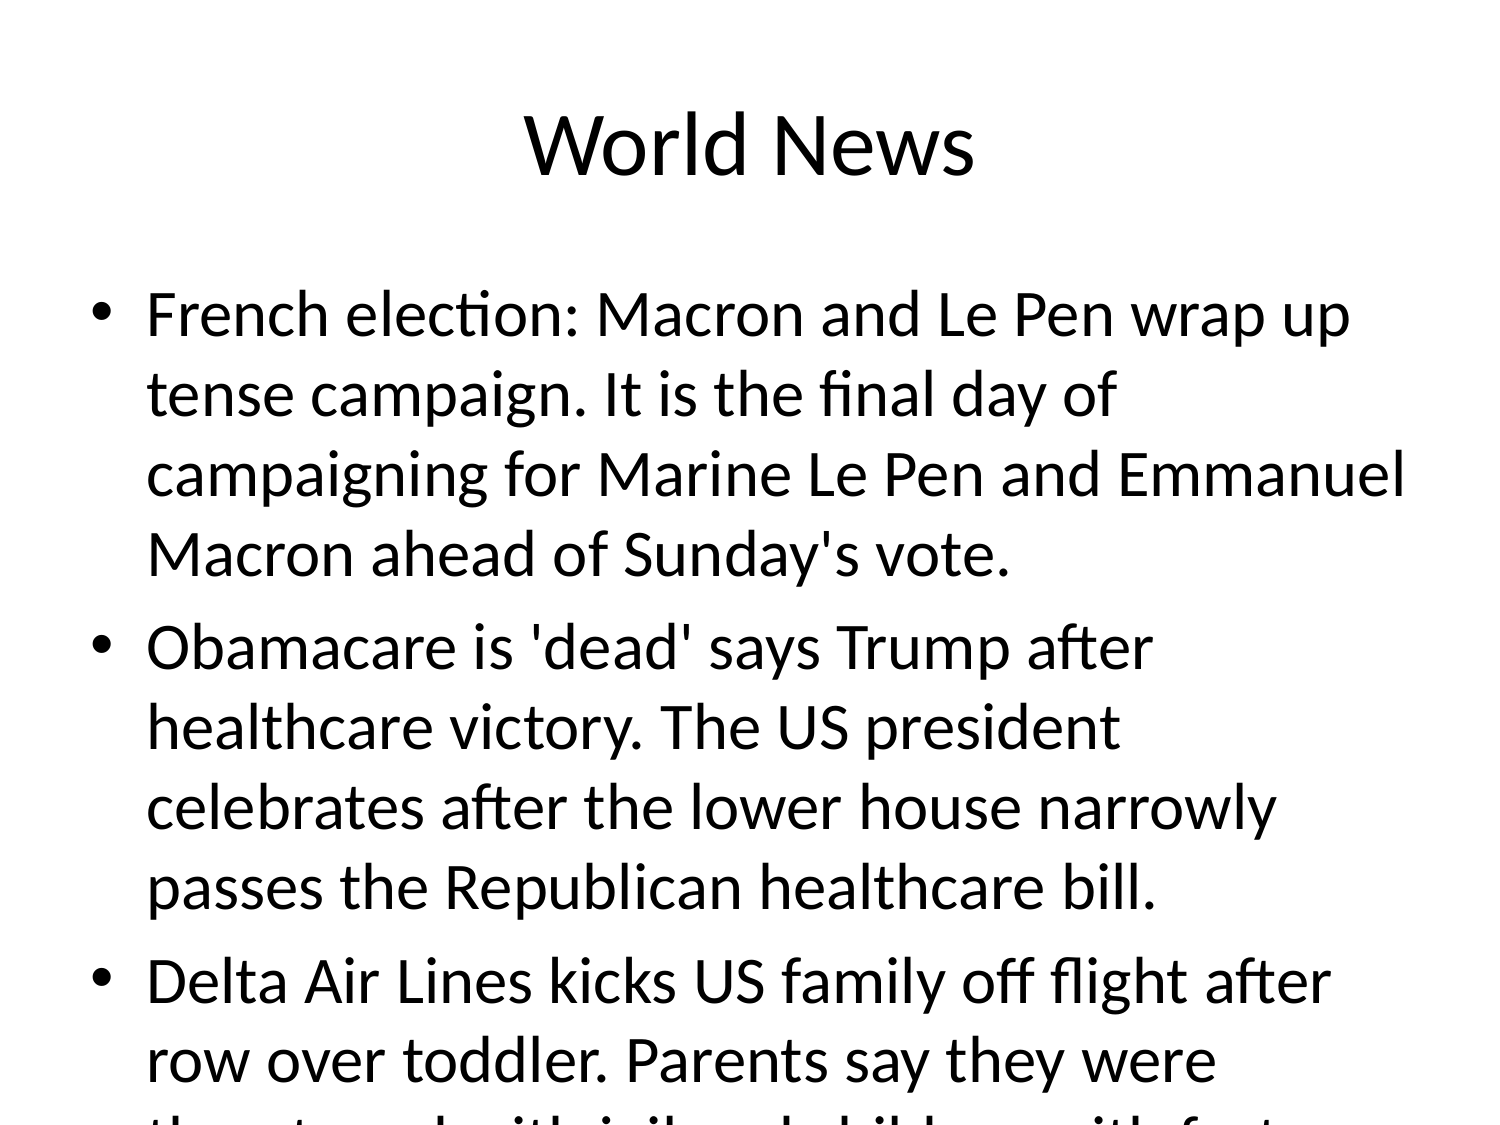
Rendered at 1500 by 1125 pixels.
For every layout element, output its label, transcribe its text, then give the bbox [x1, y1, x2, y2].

list French election: Macron and Le Pen wrap up tense campaign. It is the final day of campaigning for Marine Le Pen and Emmanuel Macron ahead of Sunday's vote. Obamacare is 'dead' says Trump after healthcare victory. The US president celebrates after the lower house narrowly passes the Republican healthcare bill. Delta Air Lines kicks US family off flight after row over toddler. Parents say they were threatened with jail and children with foster care for refusing to get off. Argentine climber rescued off Mt Logan after quake and avalanche. Natalia Martínez had been trapped by heavy snow and high winds on Canada's Mt Logan, her team say. Woman who helps thirsty pigs evades jail. The Canadian animal rights activist says the decision confirms that "compassion is not a crime". [75, 262, 1425, 1005]
title World News [75, 45, 1425, 233]
